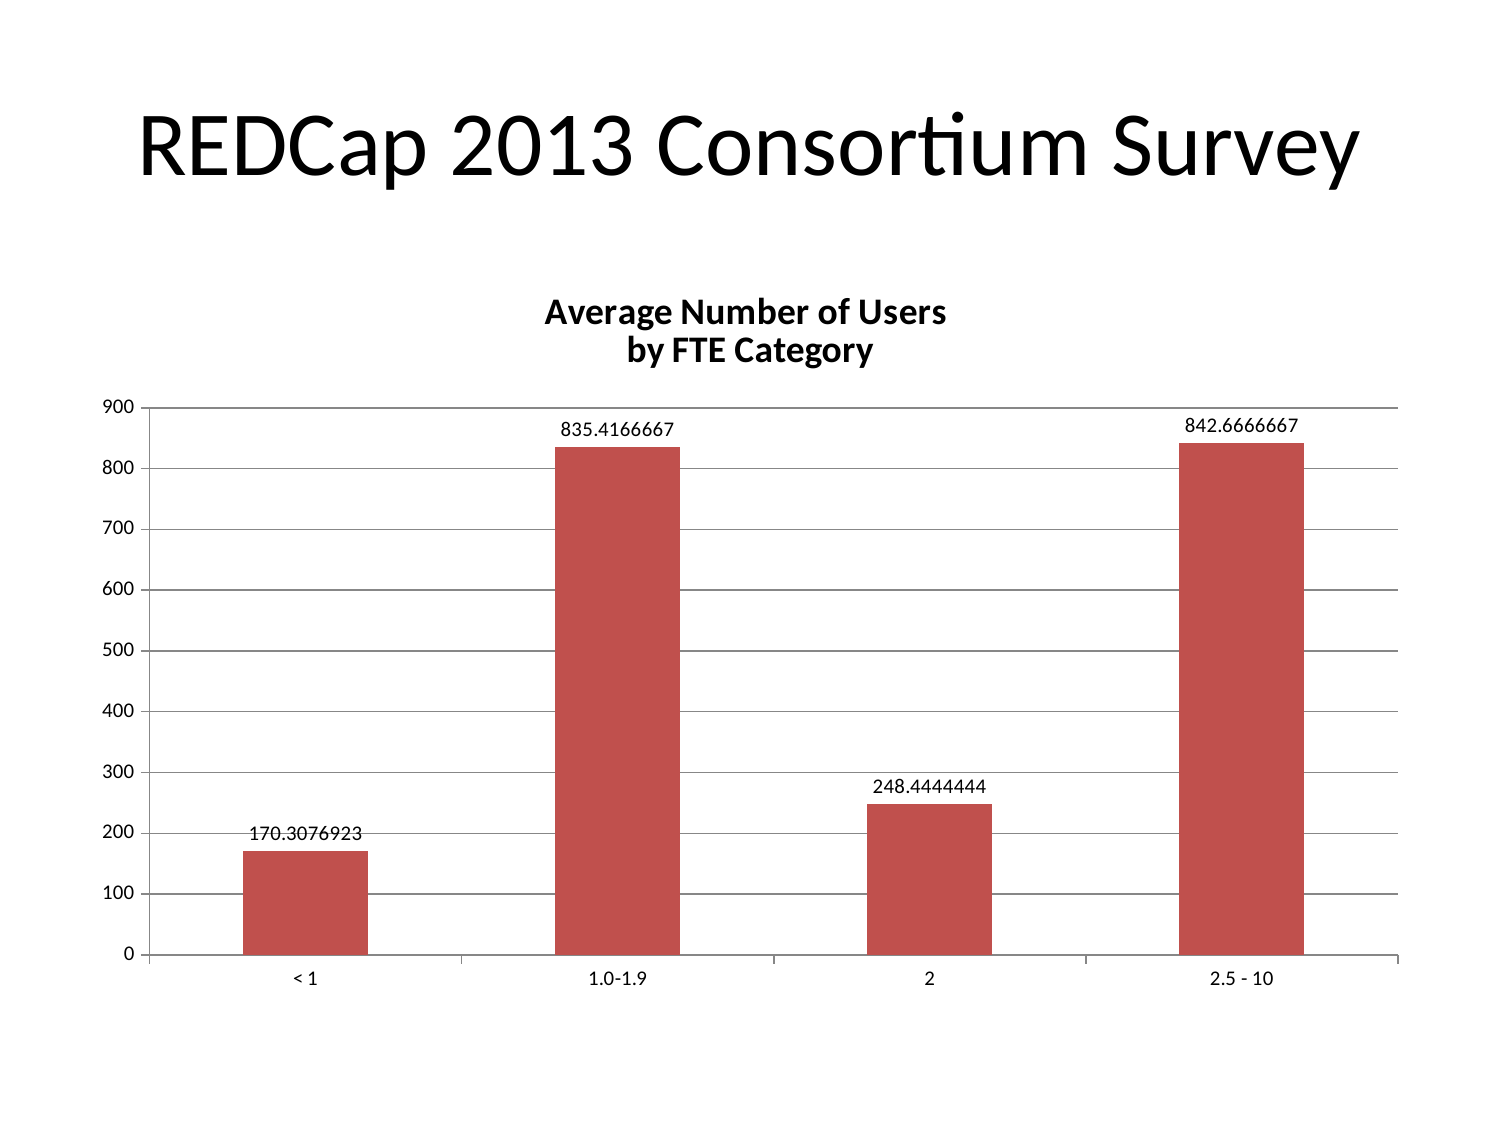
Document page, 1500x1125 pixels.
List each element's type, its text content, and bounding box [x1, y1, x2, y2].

chart [74, 262, 1426, 1006]
title REDCap 2013 Consortium Survey [75, 45, 1425, 233]
